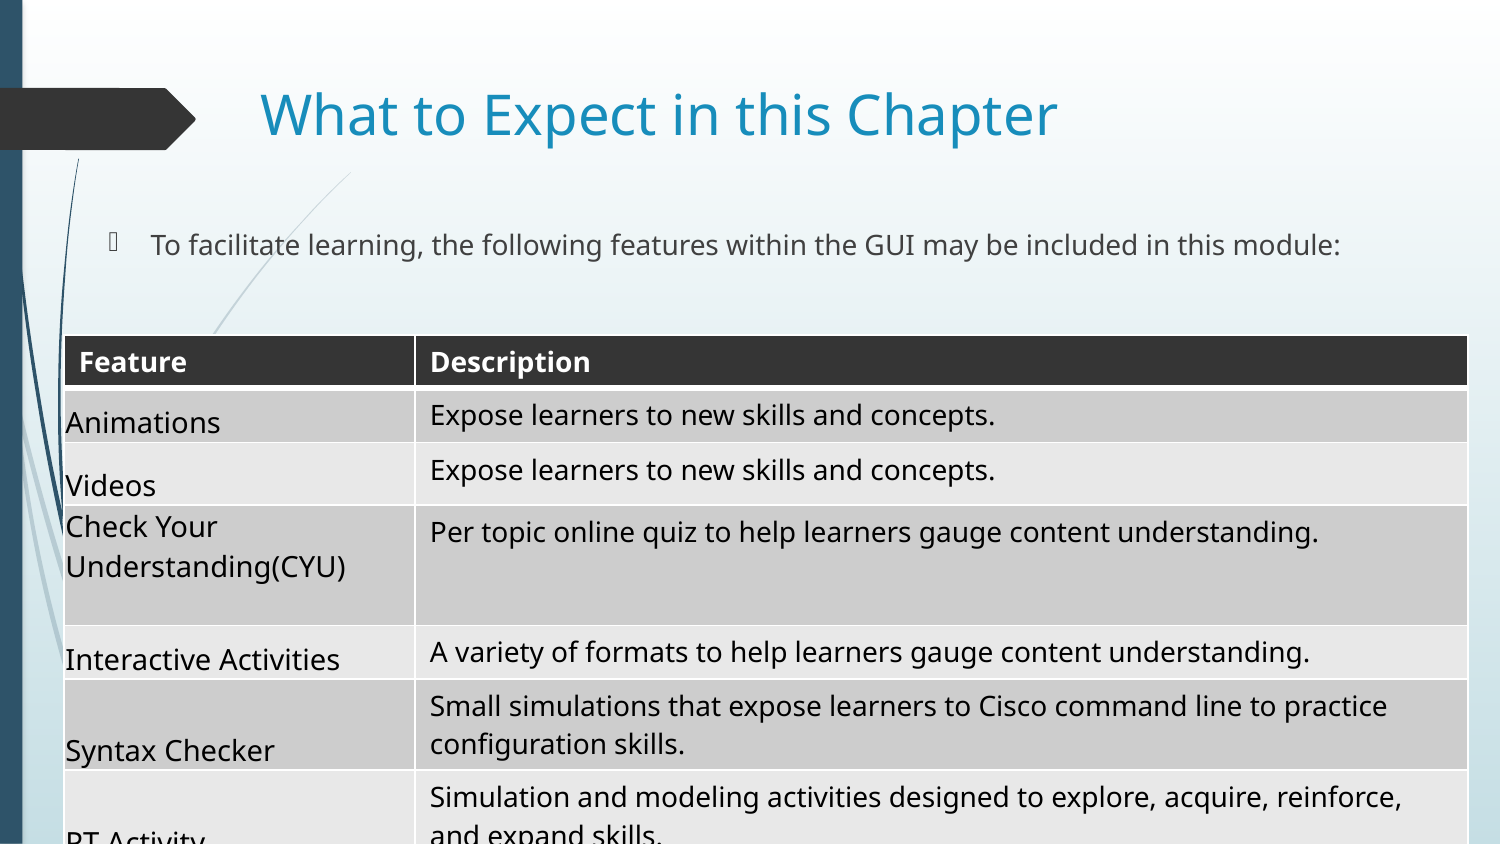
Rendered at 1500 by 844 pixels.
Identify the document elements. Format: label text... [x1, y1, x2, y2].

table_cell Animations [65, 391, 414, 442]
table_cell A variety of formats to help learners gauge content understanding. [416, 626, 1467, 678]
table_cell Per topic online quiz to help learners gauge content understanding. [416, 506, 1467, 625]
table_cell Interactive Activities [65, 626, 414, 678]
title What to Expect in this Chapter [245, 71, 1183, 172]
table_header Description [416, 336, 1467, 385]
table_cell Small simulations that expose learners to Cisco command line to practice configuration skills. [416, 680, 1467, 769]
list To facilitate learning, the following features within the GUI may be included in this module: [93, 220, 1407, 277]
table_cell Simulation and modeling activities designed to explore, acquire, reinforce, and expand skills. [416, 771, 1467, 844]
table_cell Expose learners to new skills and concepts. [416, 391, 1467, 442]
table_cell Expose learners to new skills and concepts. [416, 443, 1467, 504]
table_cell Check Your Understanding(CYU) [65, 506, 414, 625]
table_cell Videos [65, 443, 414, 504]
table_header Feature [65, 336, 414, 385]
table_cell Syntax Checker [65, 680, 414, 769]
table_cell PT Activity [65, 771, 414, 844]
